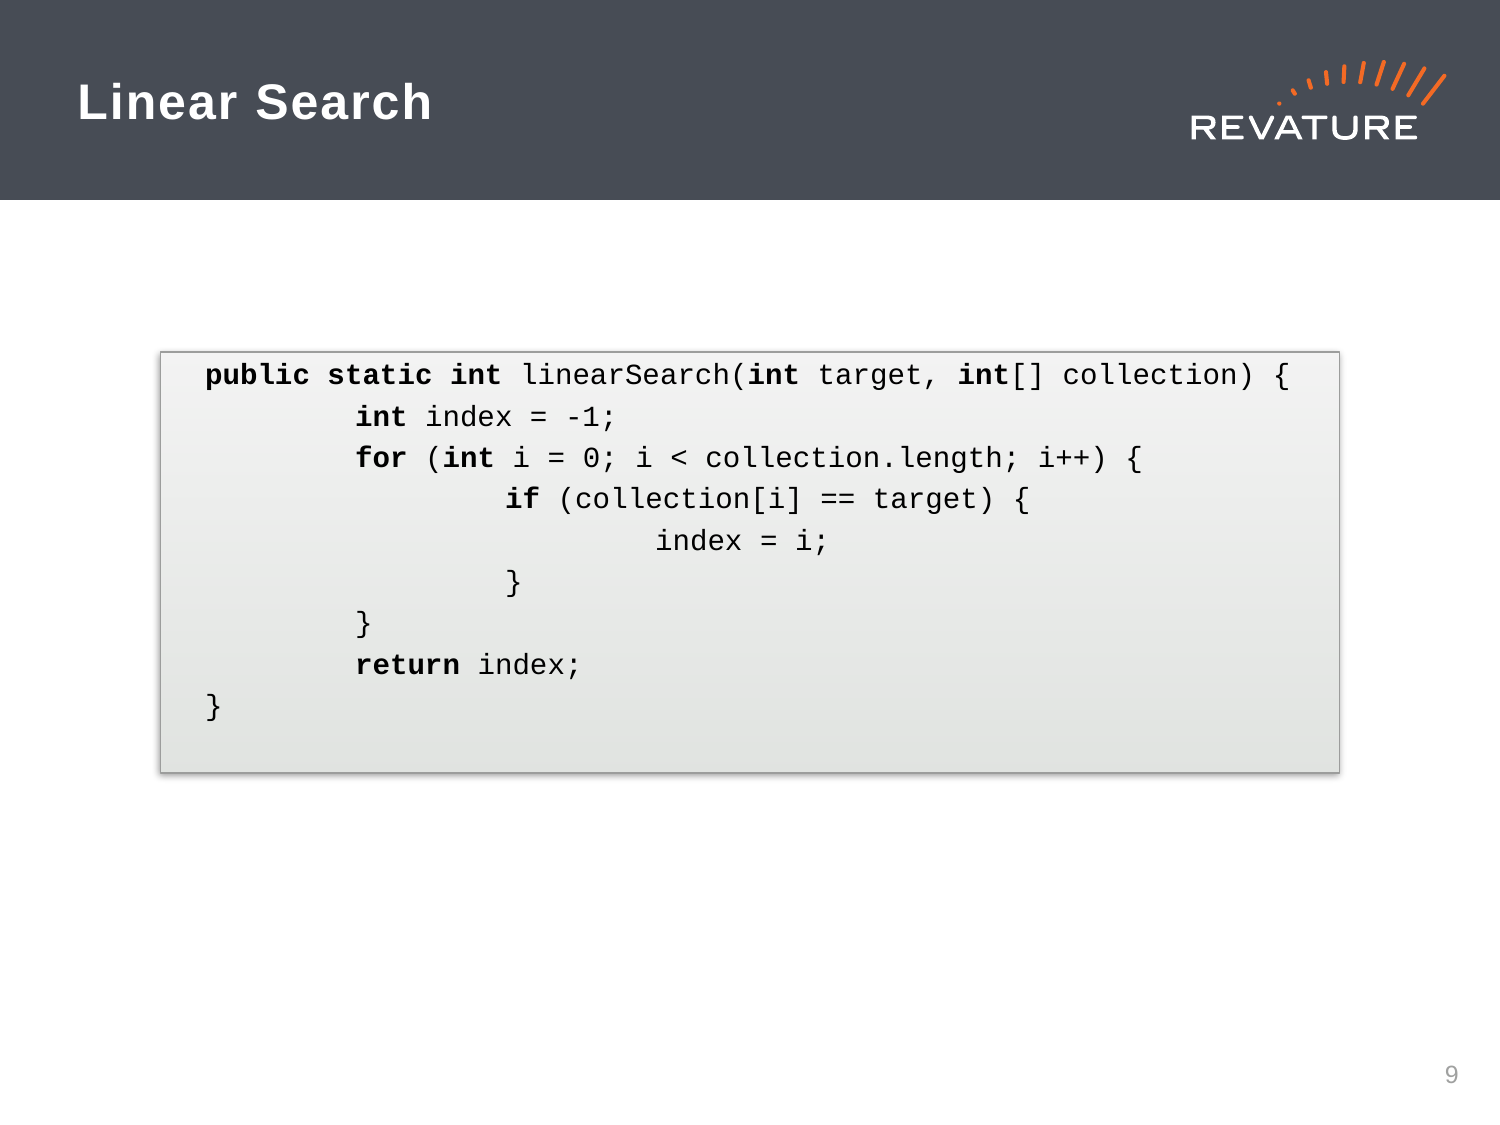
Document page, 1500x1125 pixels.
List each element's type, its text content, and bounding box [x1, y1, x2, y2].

text_box public static int linearSearch(int target, int[] collection) { int index = -1; for (int i = 0; i < collection.length; i++) { if (collection[i] == target) { index = i; } } return index; } [160, 351, 1340, 774]
slide_number 8 [1332, 1043, 1474, 1104]
title Linear Search [62, 0, 1084, 200]
